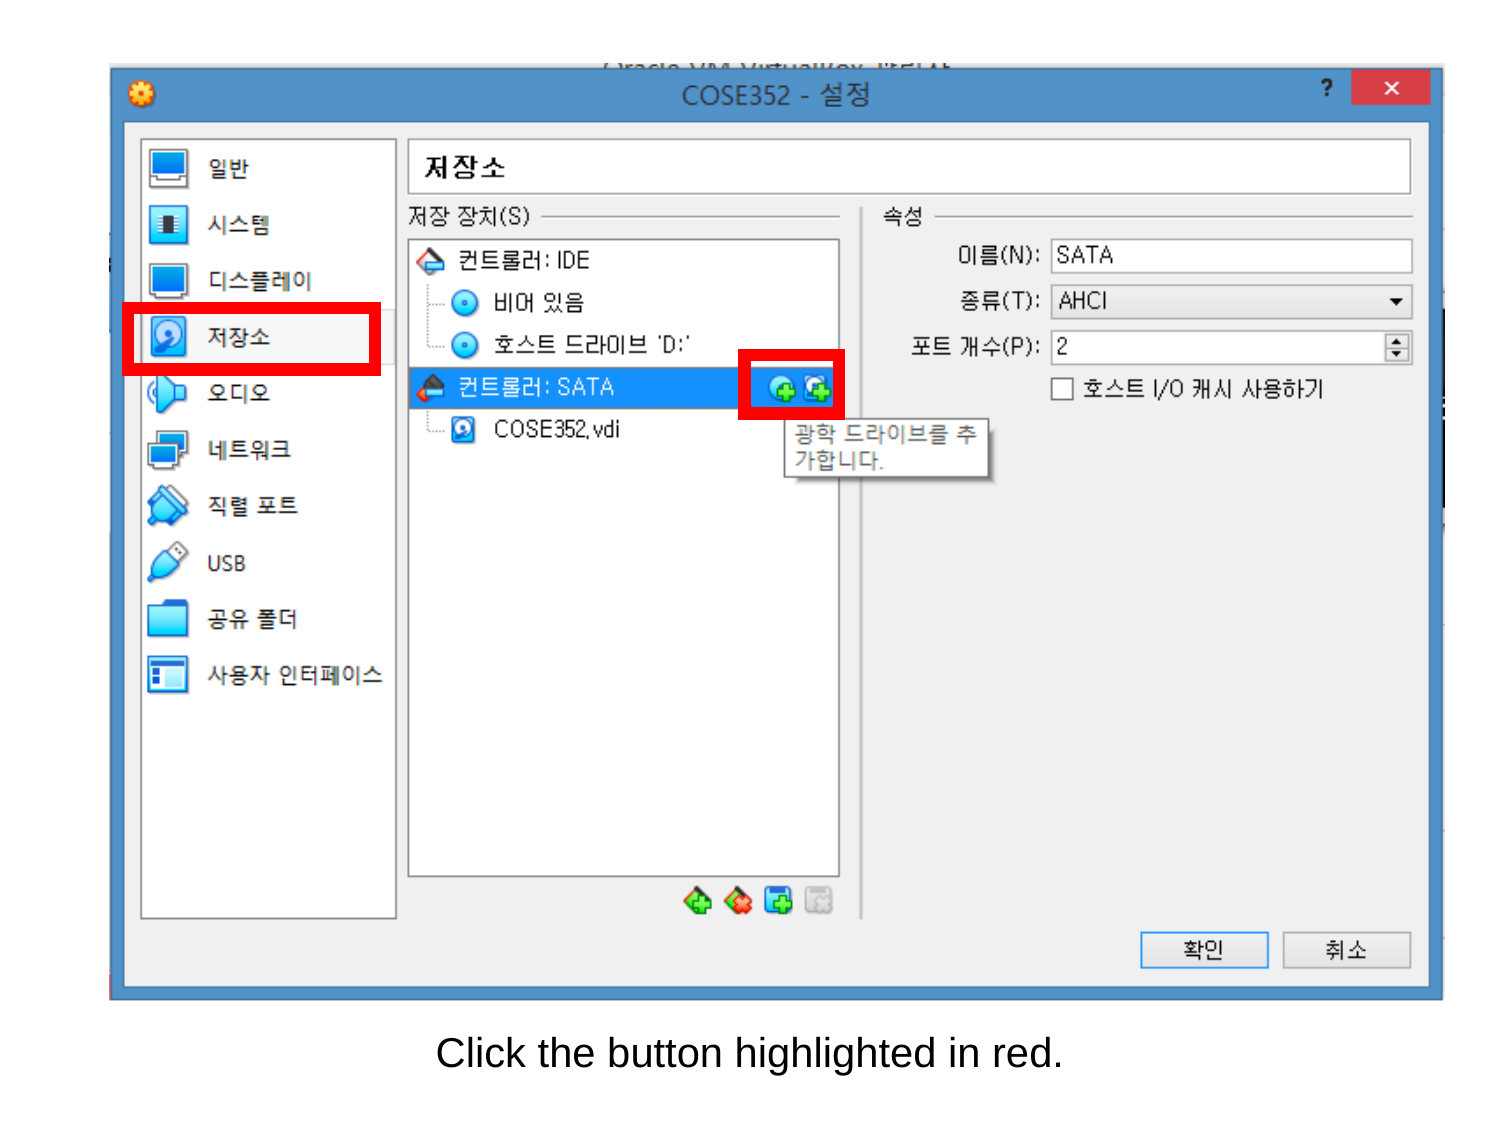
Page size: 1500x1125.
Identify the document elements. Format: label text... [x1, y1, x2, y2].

picture [109, 63, 1445, 1006]
text_box Click the button highlighted in red. [385, 1006, 1115, 1104]
